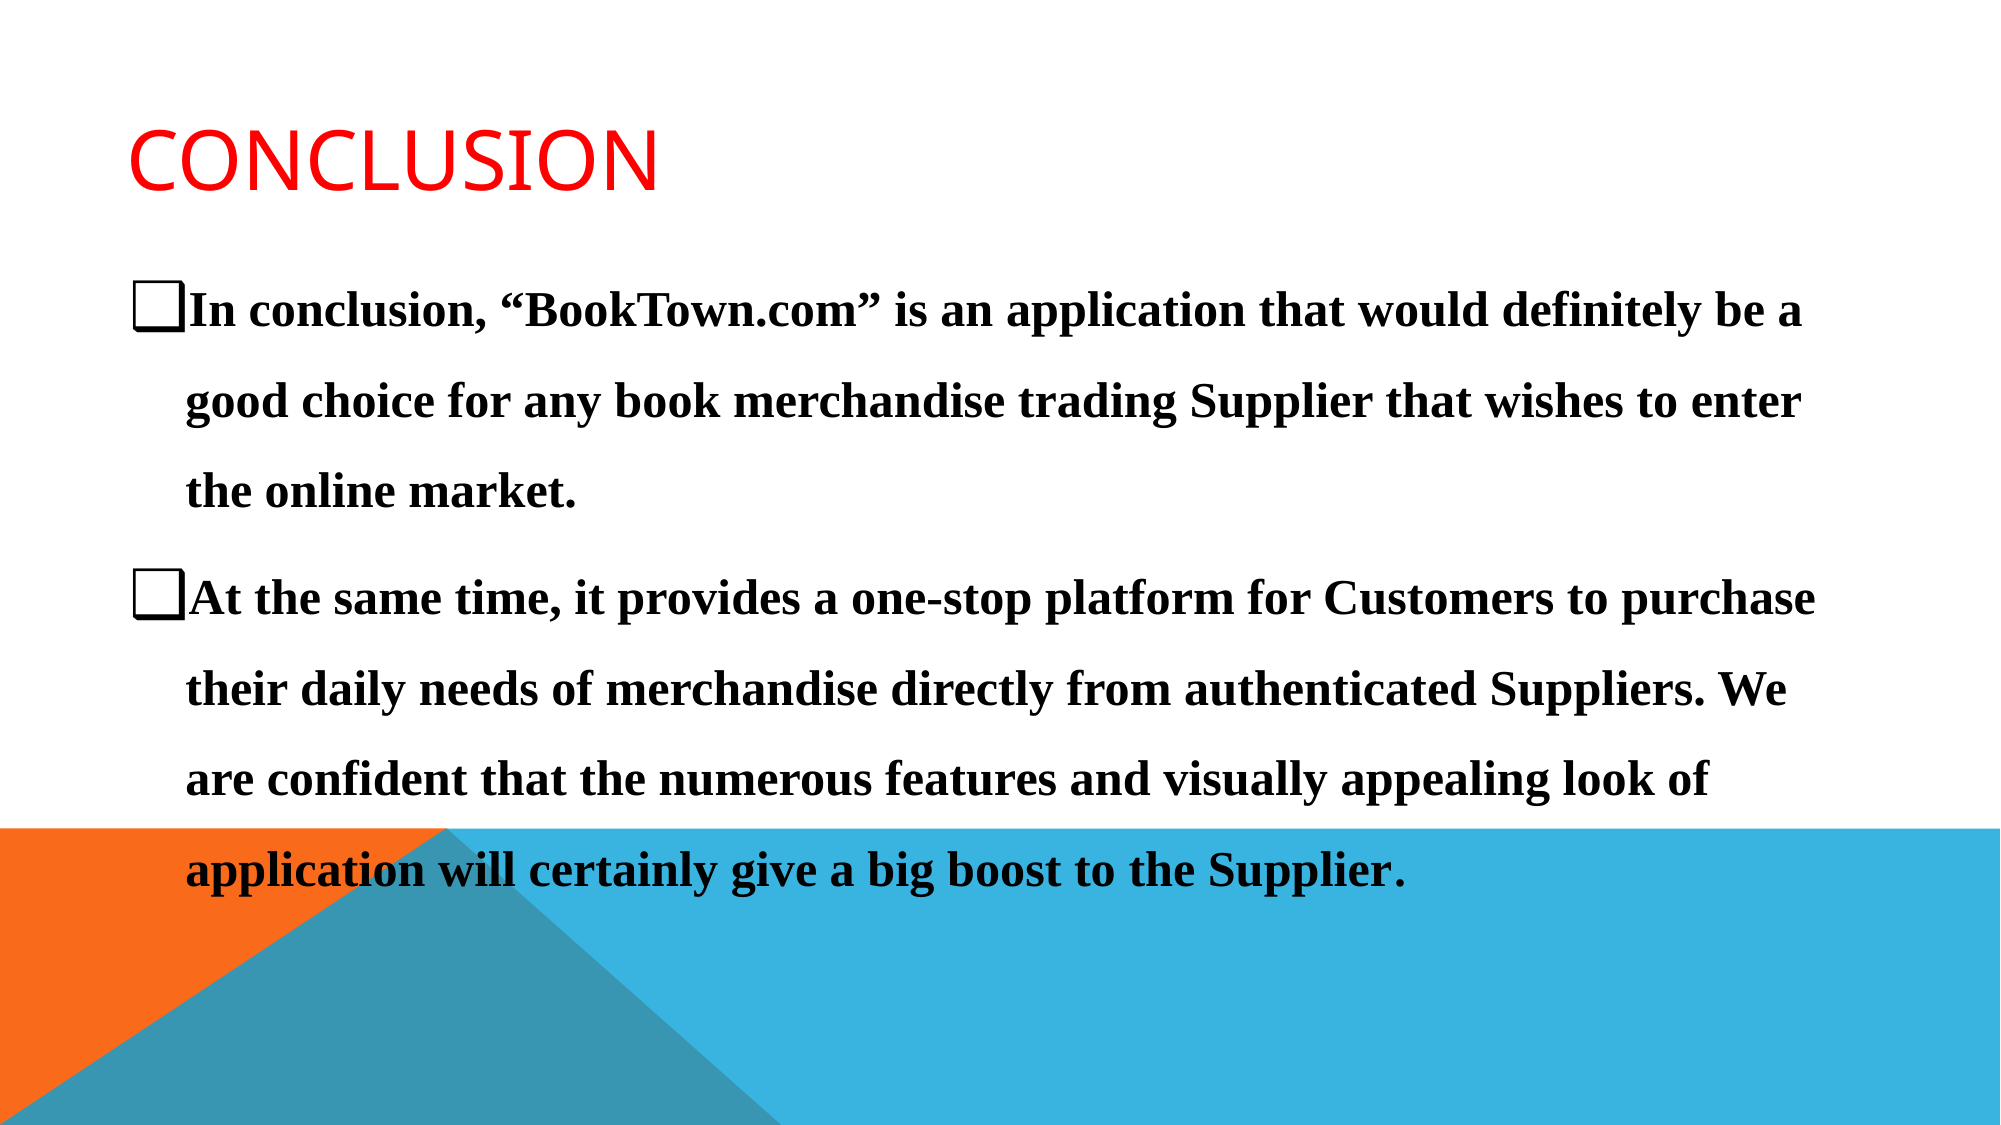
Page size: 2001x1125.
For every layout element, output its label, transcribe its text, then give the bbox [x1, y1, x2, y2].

title Conclusion [111, 99, 1522, 205]
list In conclusion, “BookTown.com” is an application that would definitely be a good choice for any book merchandise trading Supplier that wishes to enter the online market. At the same time, it provides a one-stop platform for Customers to purchase their daily needs of merchandise directly from authenticated Suppliers. We are confident that the numerous features and visually appealing look of application will certainly give a big boost to the Supplier. [114, 238, 1875, 1010]
